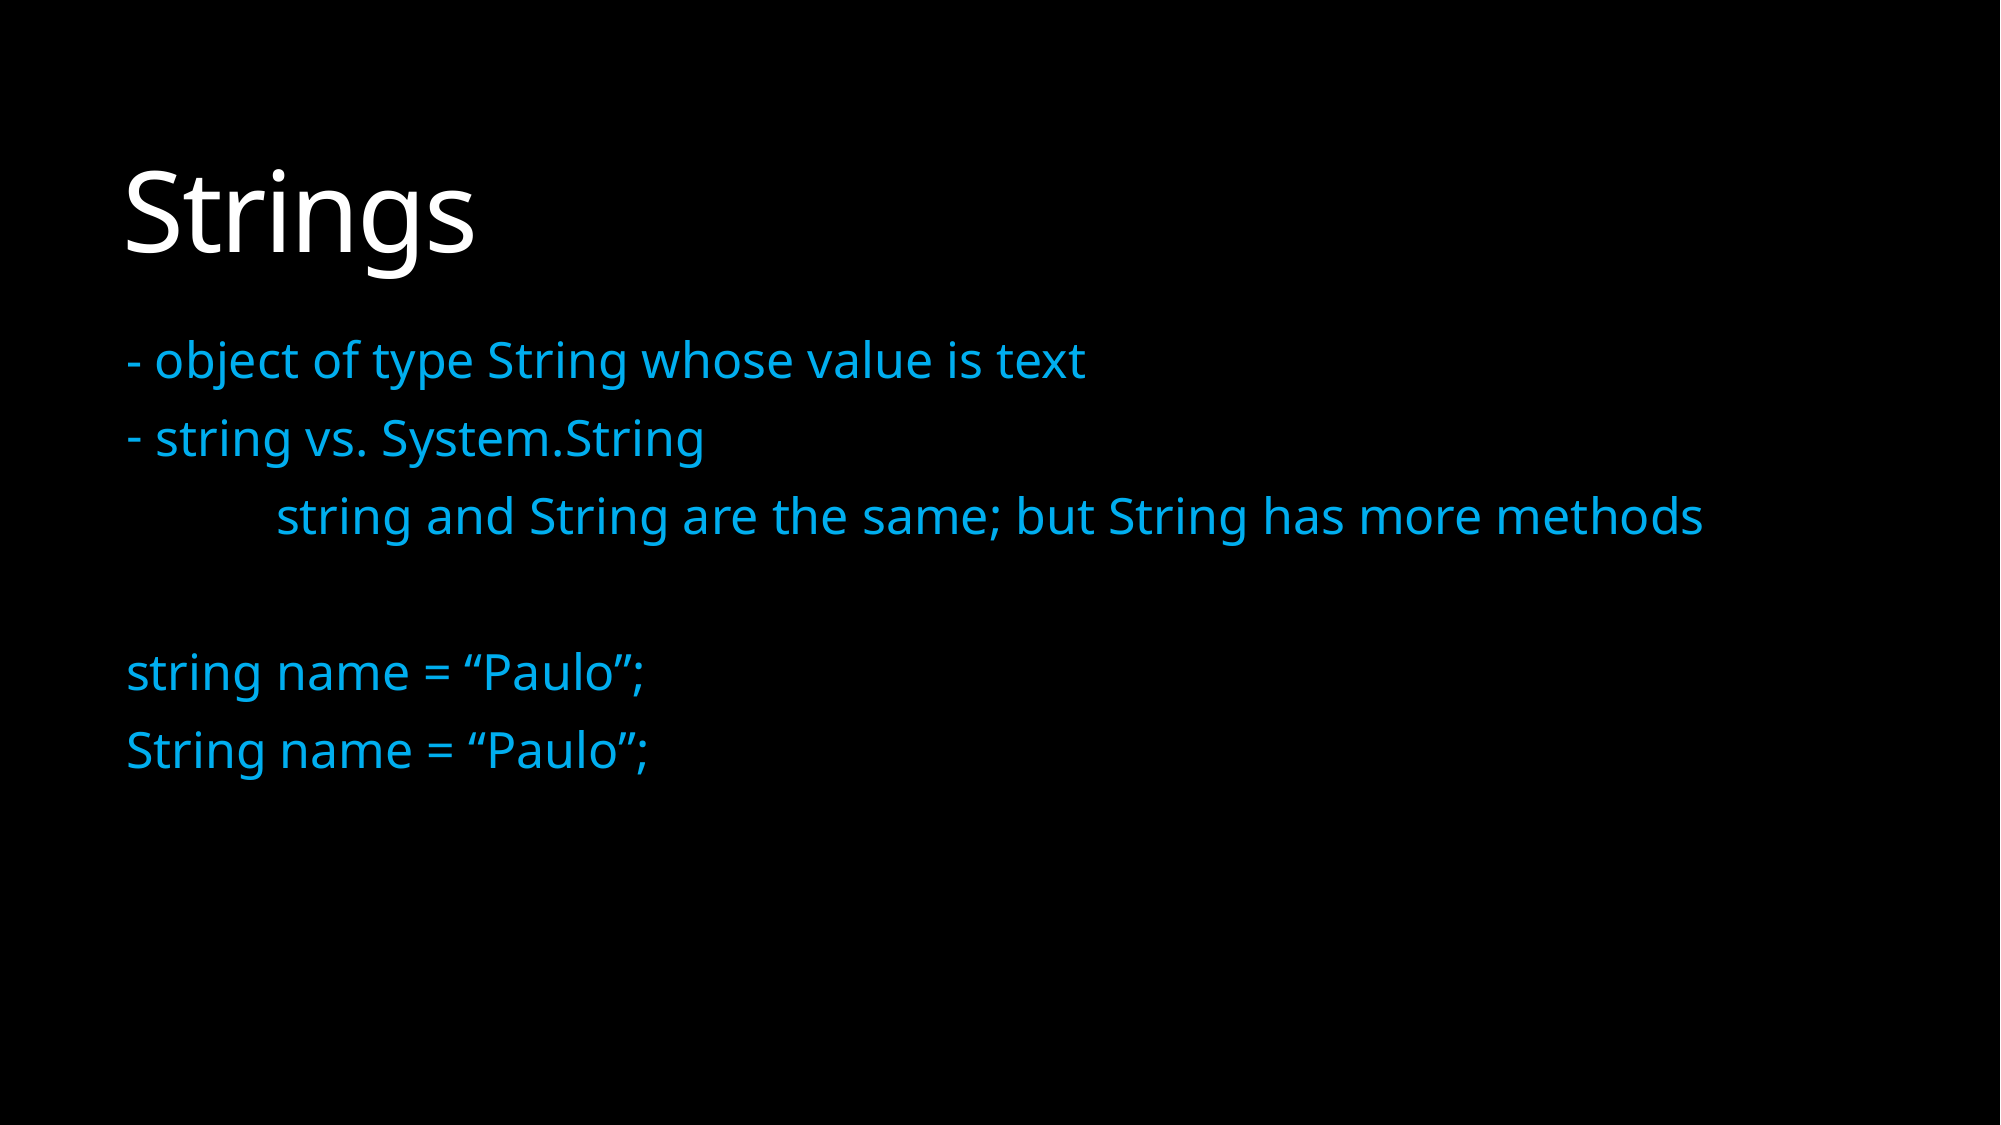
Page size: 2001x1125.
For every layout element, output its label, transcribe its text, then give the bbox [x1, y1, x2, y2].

list - object of type String whose value is text string vs. System.String string and String are the same; but String has more methods string name = “Paulo”; String name = “Paulo”; [111, 329, 1876, 948]
title Strings [107, 81, 1875, 354]
